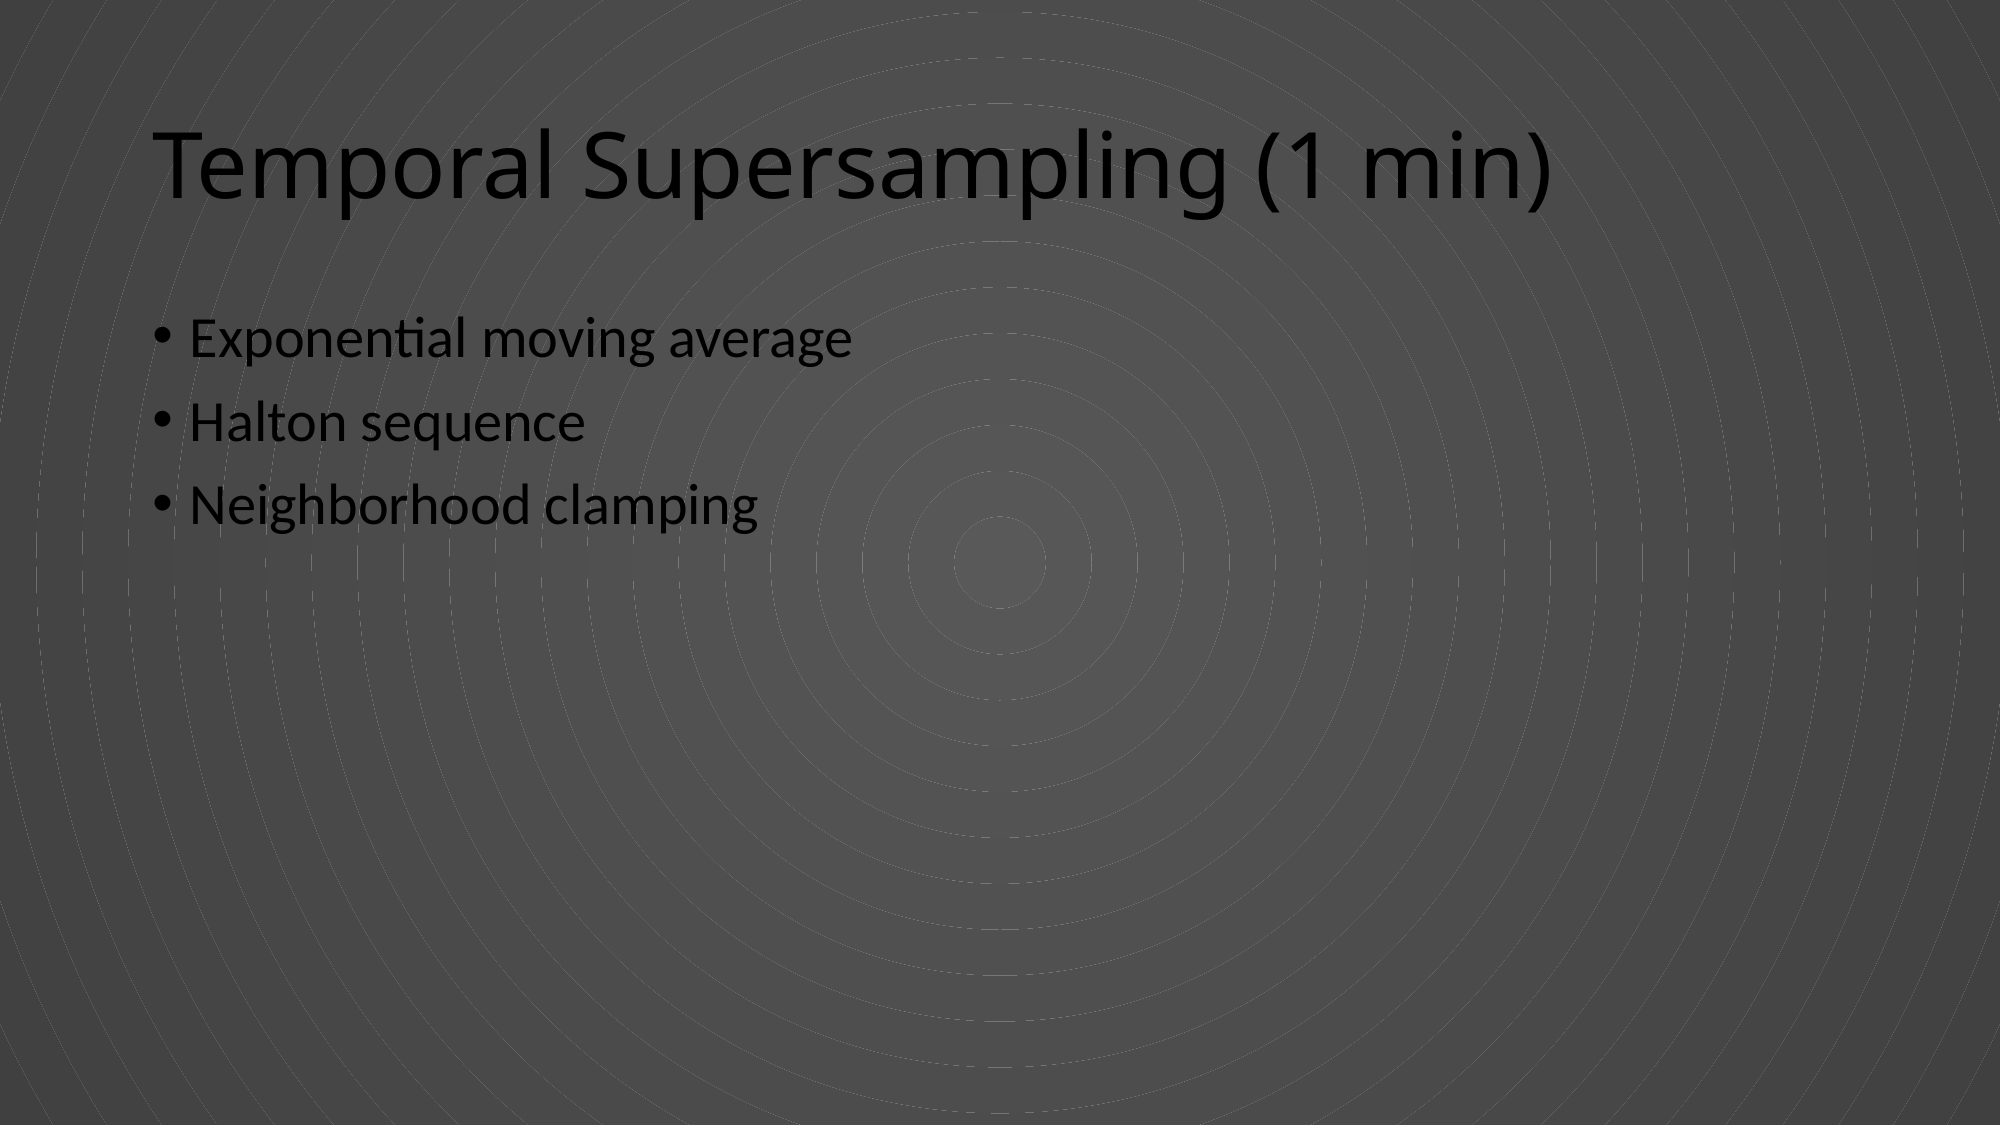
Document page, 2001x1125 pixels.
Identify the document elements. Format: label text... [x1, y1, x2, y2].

list Exponential moving average Halton sequence Neighborhood clamping [137, 299, 1863, 1014]
title Temporal Supersampling (1 min) [137, 59, 1863, 278]
